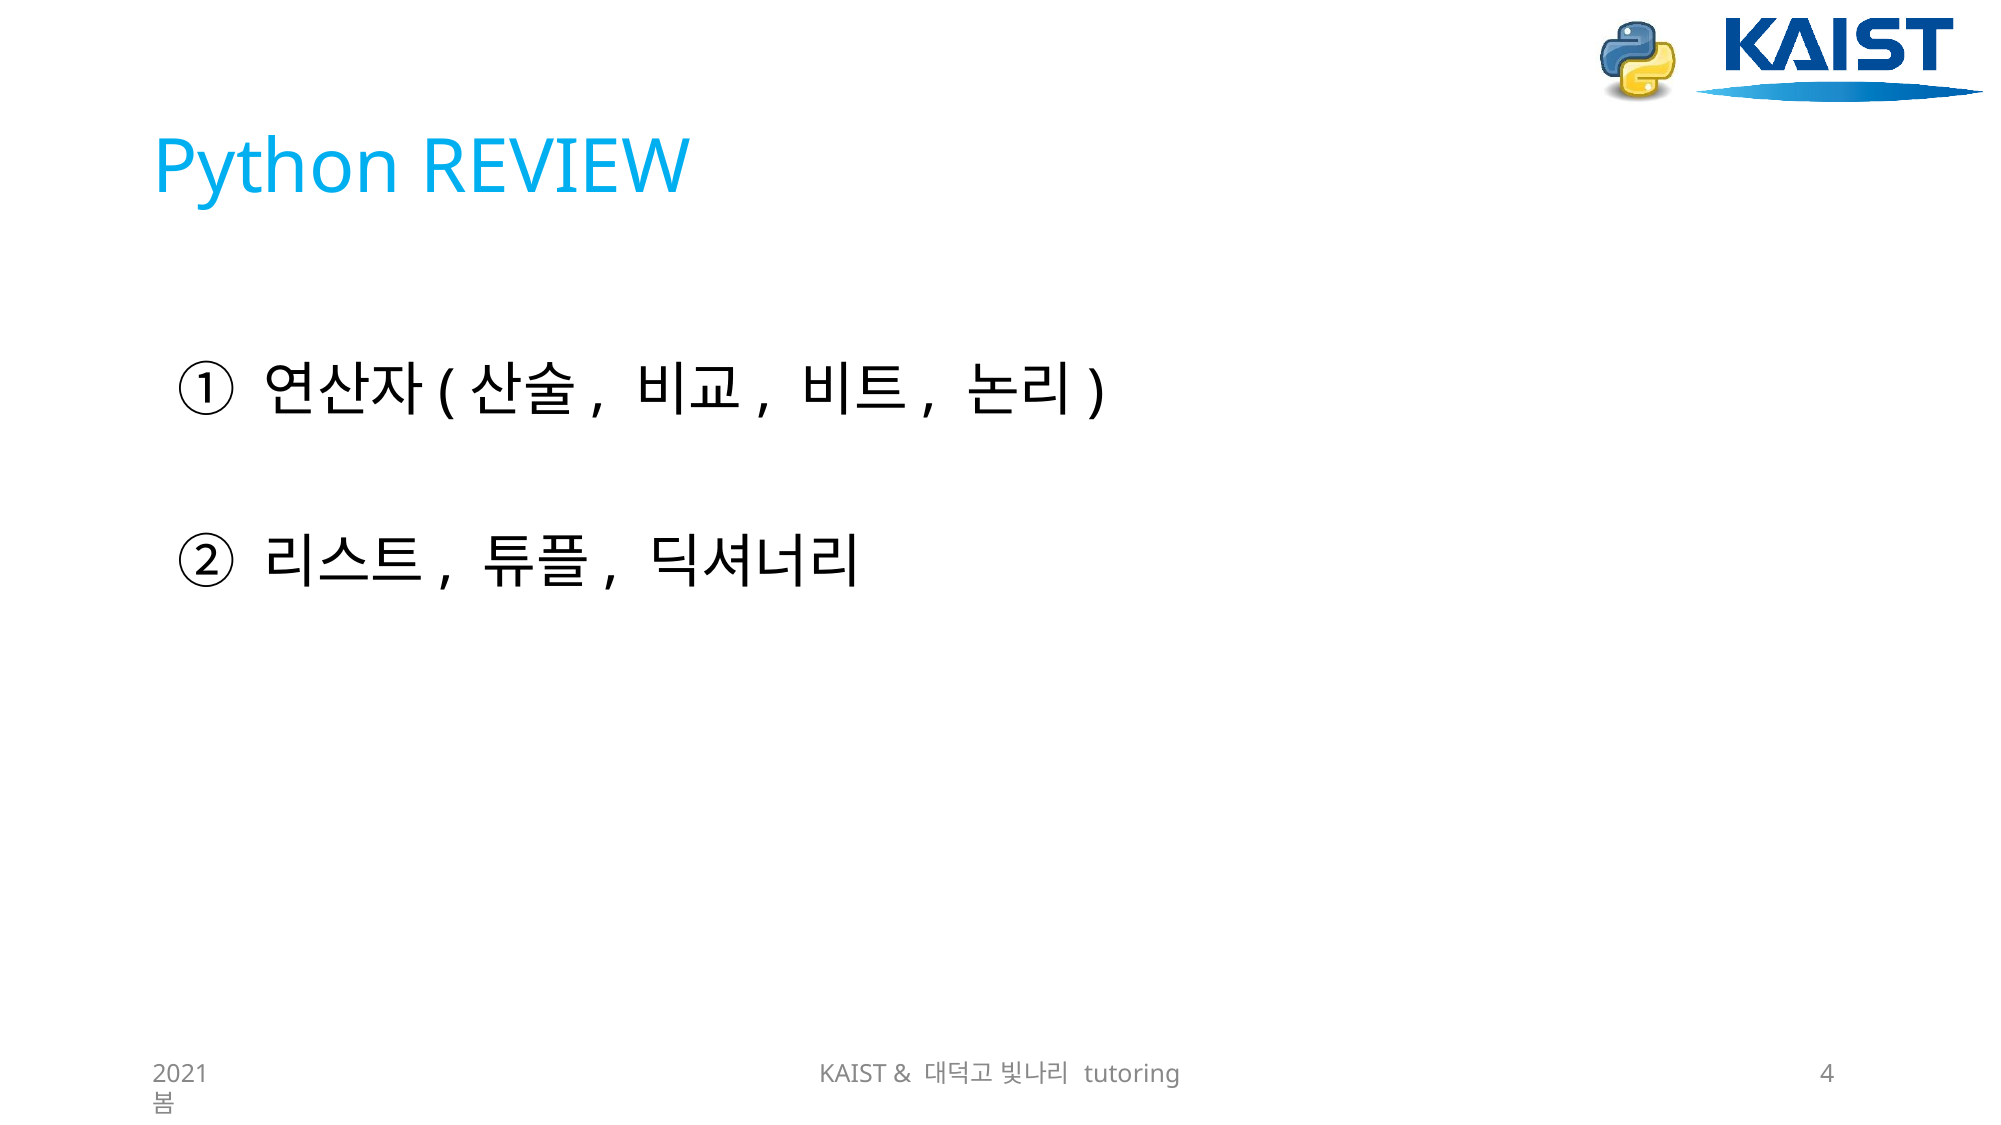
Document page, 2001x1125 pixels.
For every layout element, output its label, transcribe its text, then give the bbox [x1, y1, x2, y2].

text_box [1695, 18, 1984, 102]
title Python REVIEW [150, 115, 970, 306]
slide_number KAIST & 대덕고 빛나리 tutoring [817, 1053, 1183, 1125]
text_box ① 연산자(산술, 비교, 비트, 논리) ② 리스트, 튜플, 딕셔너리 [175, 350, 1188, 595]
footer 2021 봄 [150, 1053, 244, 1125]
text_box [1595, 19, 1680, 104]
slide_number 4 [1813, 1053, 1854, 1125]
